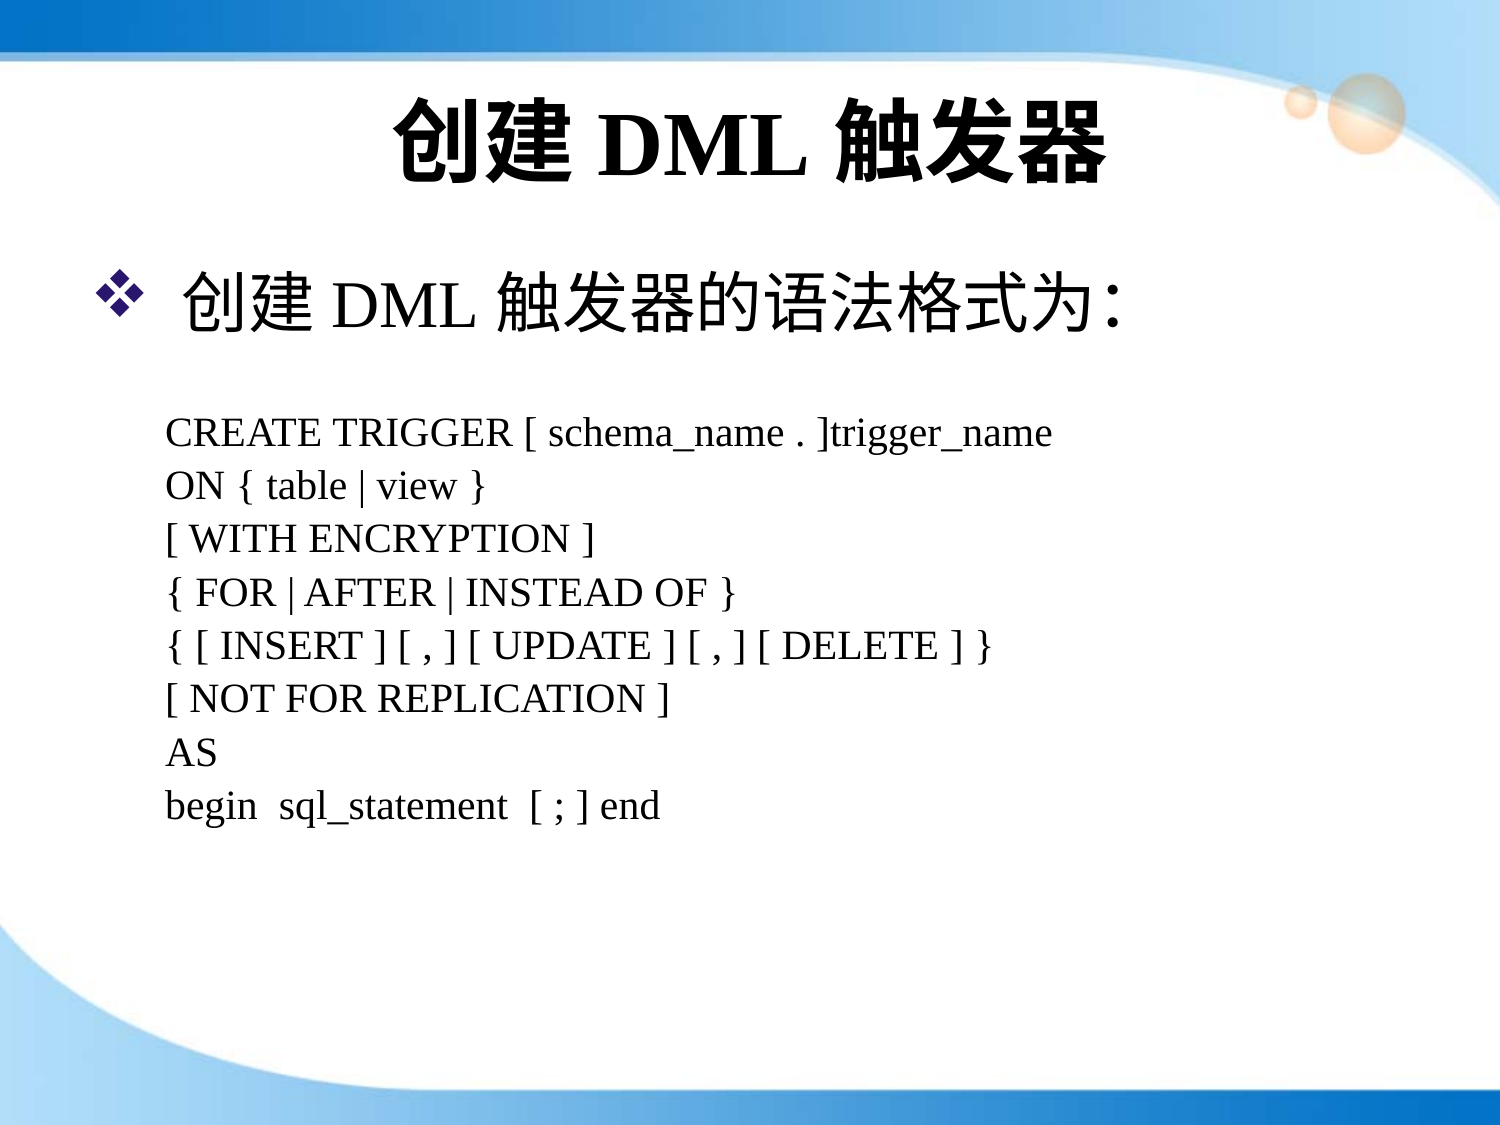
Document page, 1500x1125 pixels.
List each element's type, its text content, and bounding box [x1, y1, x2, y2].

picture [0, 0, 1500, 1125]
title 创建DML触发器 [75, 45, 1425, 233]
list 创建DML触发器的语法格式为： CREATE TRIGGER [ schema_name . ]trigger_name ON { table | view } [ WITH ENCRYPTION ] { FOR | AFTER | INSTEAD OF } { [ INSERT ] [ , ] [ UPDATE ] [ , ] [ DELETE ] } [ NOT FOR REPLICATION ] AS begin sql_statement [ ; ] end [74, 262, 1426, 1006]
